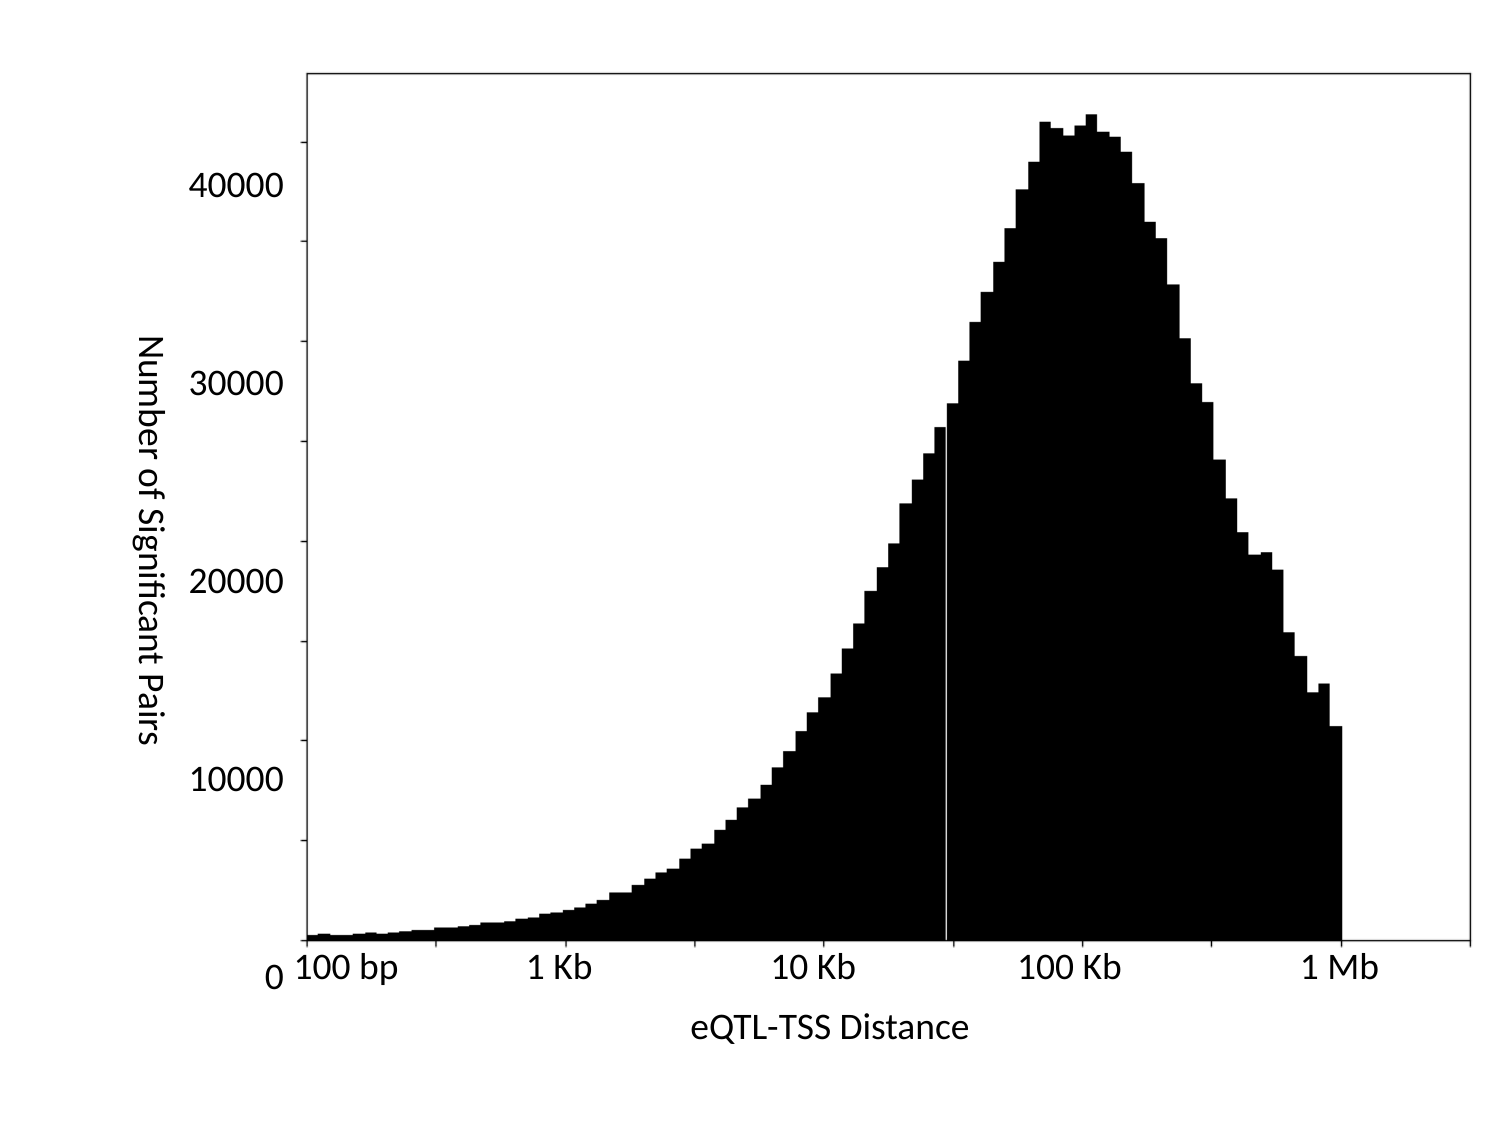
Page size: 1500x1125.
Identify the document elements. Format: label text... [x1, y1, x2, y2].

text_box 100 bp 1 Kb 10 Kb 100 Kb 1 Mb [253, 949, 1407, 1040]
text_box eQTL-TSS Distance [675, 994, 1219, 1055]
text_box Number of Significant Pairs [108, 320, 185, 775]
text_box 40000 30000 20000 10000 0 [148, 0, 299, 1005]
picture [298, 14, 1493, 949]
